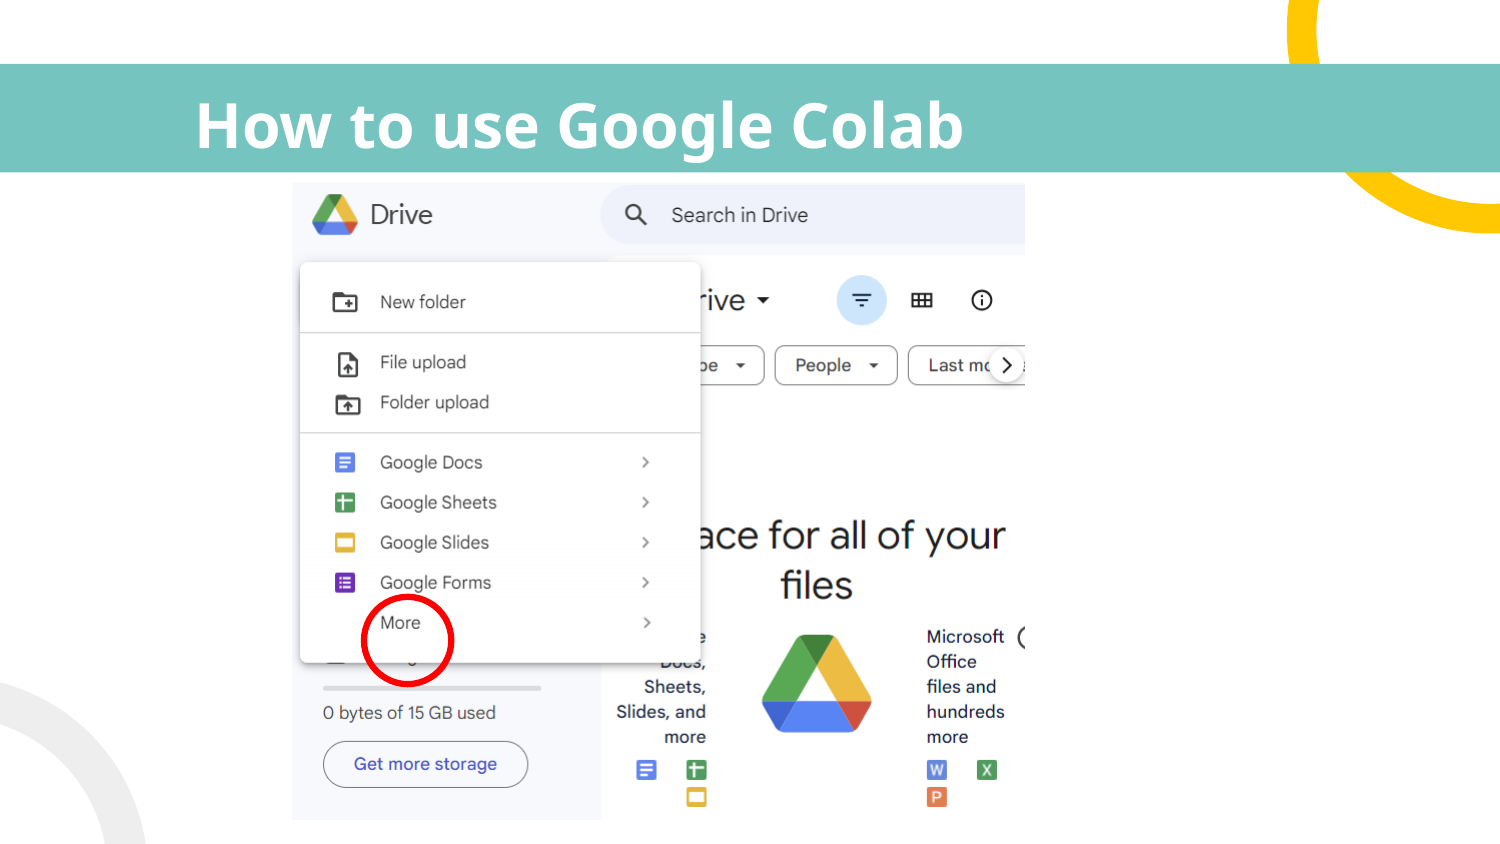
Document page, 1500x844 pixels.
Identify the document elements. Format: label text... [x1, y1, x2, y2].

title How to use Google Colab [179, 71, 1449, 166]
picture [292, 183, 1025, 820]
